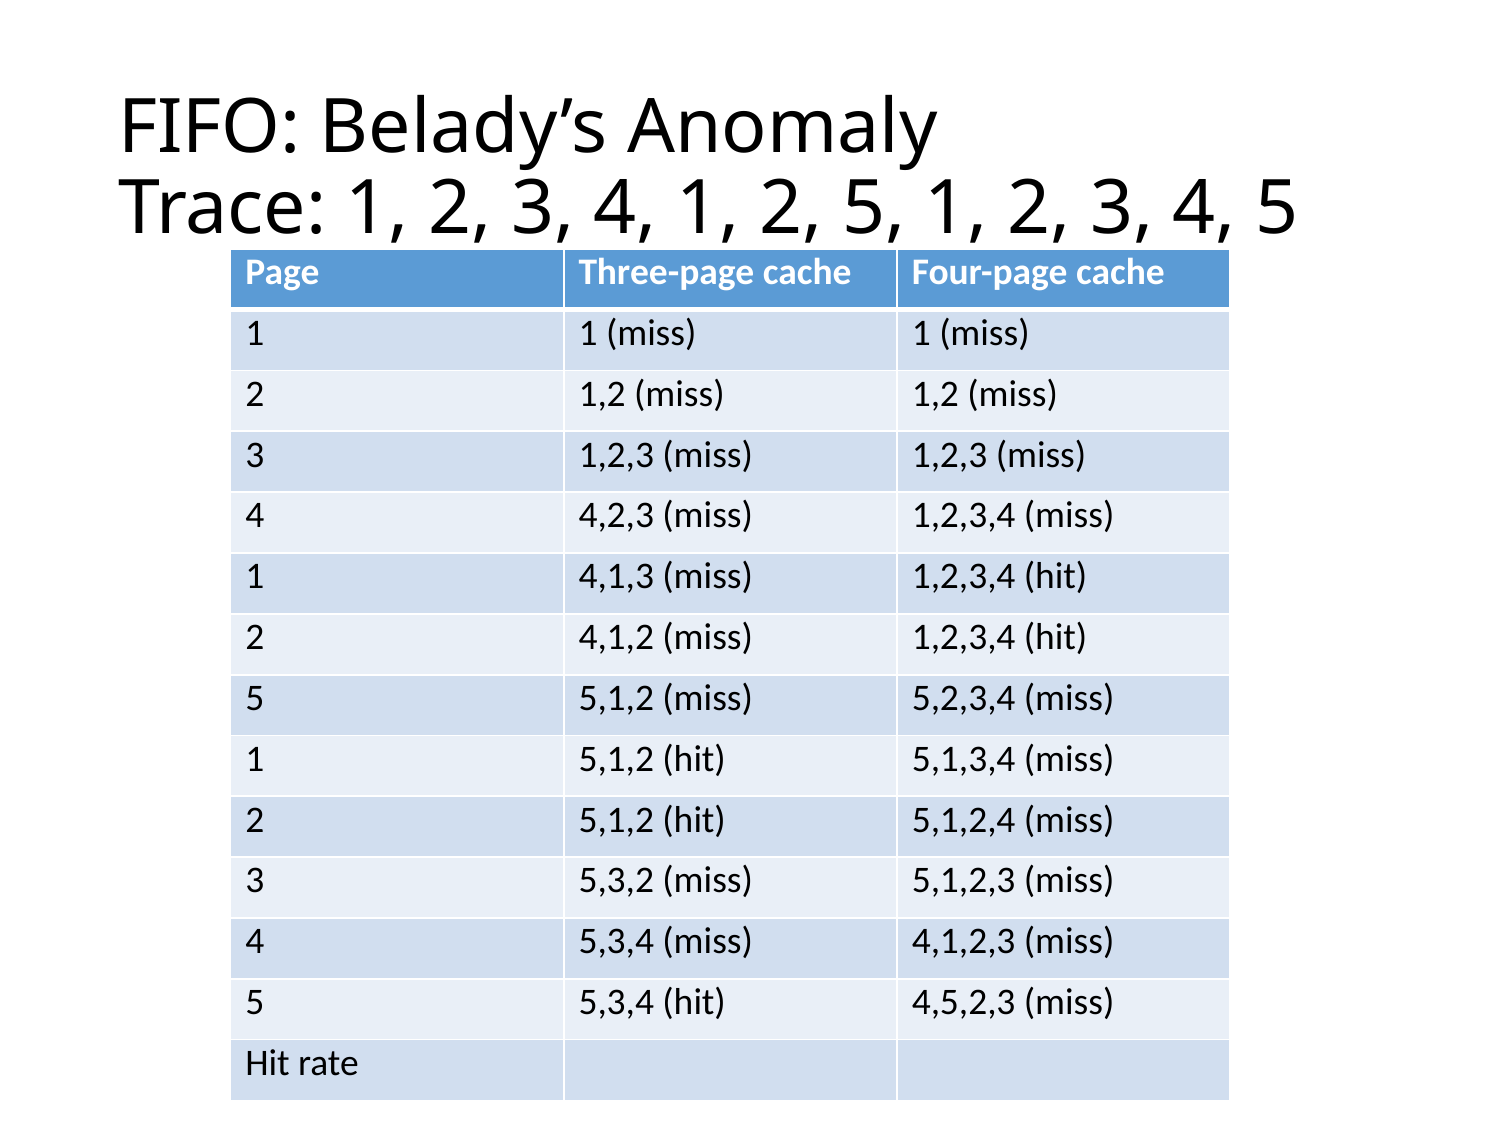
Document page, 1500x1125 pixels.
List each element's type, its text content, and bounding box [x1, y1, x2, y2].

table_cell 4,2,3 (miss) [565, 493, 896, 552]
table_cell 1,2,3,4 (hit) [898, 615, 1229, 674]
table_cell 5,3,4 (miss) [565, 919, 896, 978]
table_cell [565, 1040, 896, 1100]
table_cell 4,1,3 (miss) [565, 554, 896, 613]
table_cell 5 [231, 980, 563, 1039]
table_cell 5,1,2,4 (miss) [898, 797, 1229, 856]
table_cell 2 [231, 797, 563, 856]
table_cell 1,2 (miss) [898, 371, 1229, 430]
table_cell 5 [231, 676, 563, 735]
table_cell 1 [231, 554, 563, 613]
table_cell 5,1,2,3 (miss) [898, 858, 1229, 917]
table_cell [898, 1040, 1229, 1100]
table_cell 4 [231, 919, 563, 978]
table_cell 1,2,3 (miss) [898, 432, 1229, 491]
table_cell 2 [231, 615, 563, 674]
table_cell 1 [231, 312, 563, 370]
table_cell 1,2 (miss) [565, 371, 896, 430]
table_cell 4,5,2,3 (miss) [898, 980, 1229, 1039]
table_cell 5,3,2 (miss) [565, 858, 896, 917]
table_cell 1,2,3,4 (miss) [898, 493, 1229, 552]
table_cell 5,1,3,4 (miss) [898, 736, 1229, 795]
table_cell 5,2,3,4 (miss) [898, 676, 1229, 735]
table_cell 2 [231, 371, 563, 430]
table_cell 1,2,3 (miss) [565, 432, 896, 491]
table_cell 1 (miss) [898, 312, 1229, 370]
table_header Page [231, 250, 563, 307]
table_header Three-page cache [565, 250, 896, 307]
table_cell 3 [231, 858, 563, 917]
table_cell 4,1,2,3 (miss) [898, 919, 1229, 978]
table_cell Hit rate [231, 1040, 563, 1100]
table_cell 4,1,2 (miss) [565, 615, 896, 674]
table_cell 3 [231, 432, 563, 491]
table_cell 1 (miss) [565, 312, 896, 370]
table_cell 1 [231, 736, 563, 795]
table_cell 5,1,2 (hit) [565, 736, 896, 795]
table_cell 4 [231, 493, 563, 552]
table_header Four-page cache [898, 250, 1229, 307]
table_cell 5,3,4 (hit) [565, 980, 896, 1039]
table_cell 5,1,2 (miss) [565, 676, 896, 735]
table_cell 1,2,3,4 (hit) [898, 554, 1229, 613]
title FIFO: Belady’s Anomaly Trace: 1, 2, 3, 4, 1, 2, 5, 1, 2, 3, 4, 5 [103, 59, 1397, 278]
table_cell 5,1,2 (hit) [565, 797, 896, 856]
